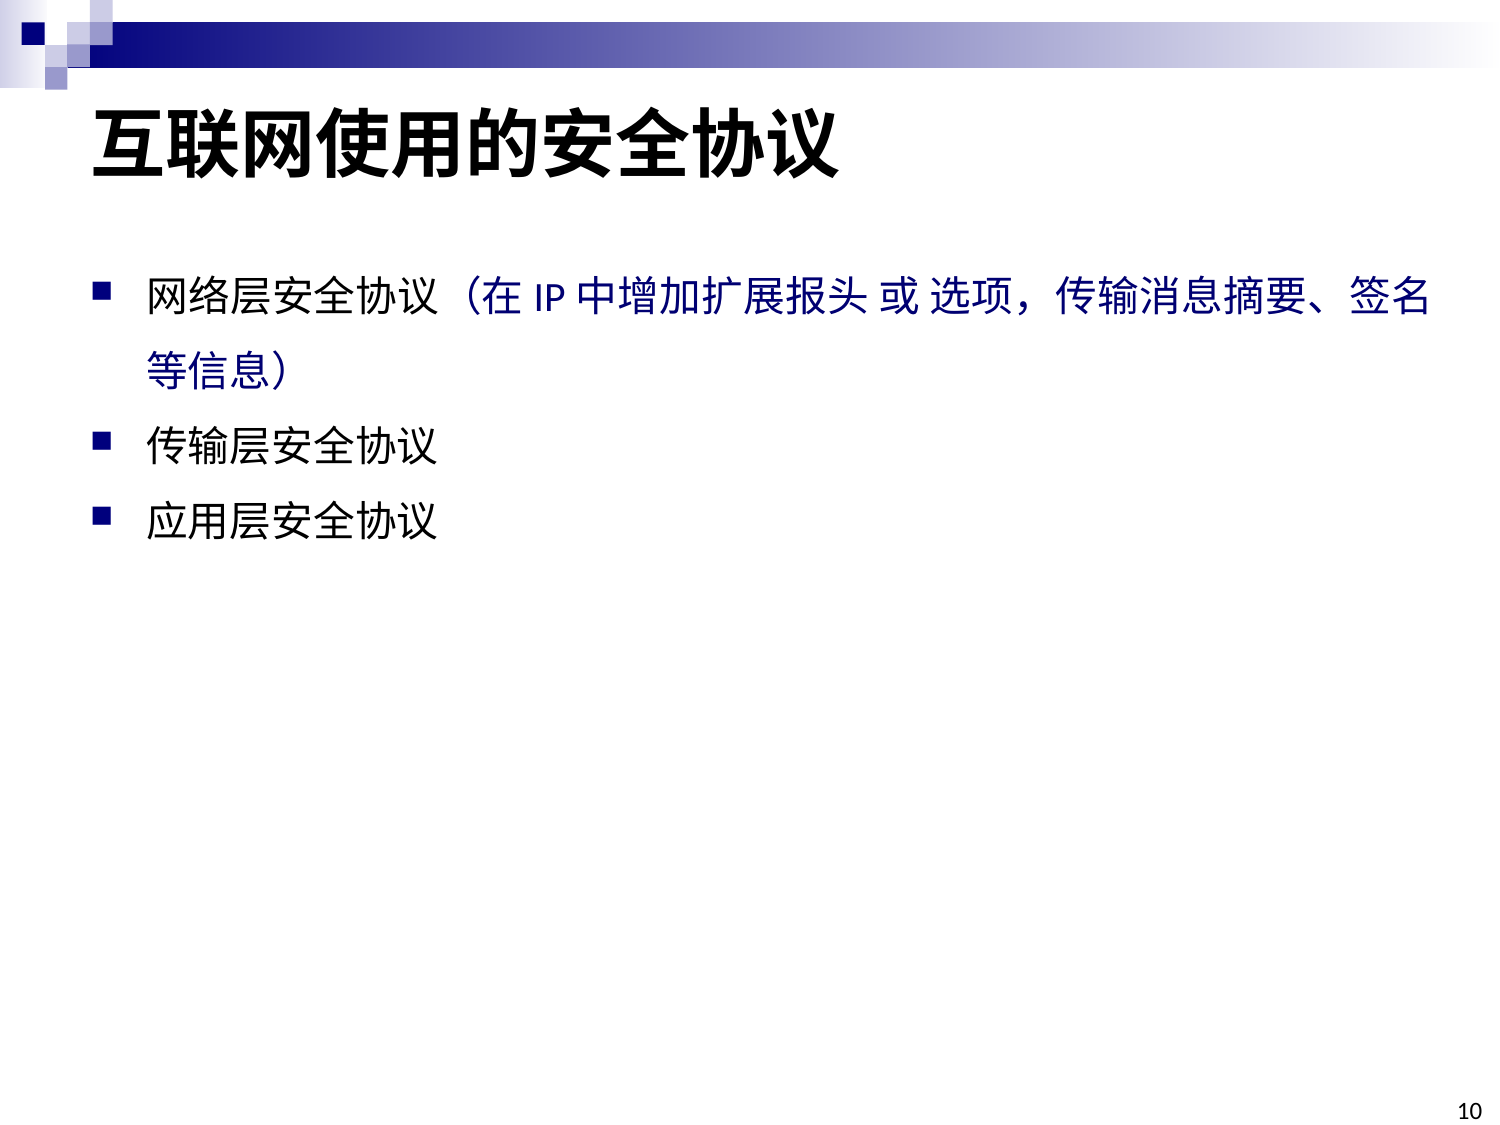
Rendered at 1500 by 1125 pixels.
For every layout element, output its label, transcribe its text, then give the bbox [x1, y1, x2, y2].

slide_number 10 [1448, 1100, 1483, 1125]
list 网络层安全协议（在IP中增加扩展报头 或 选项，传输消息摘要、签名等信息） 传输层安全协议 应用层安全协议 [75, 237, 1449, 1064]
title 互联网使用的安全协议 [75, 75, 1425, 209]
